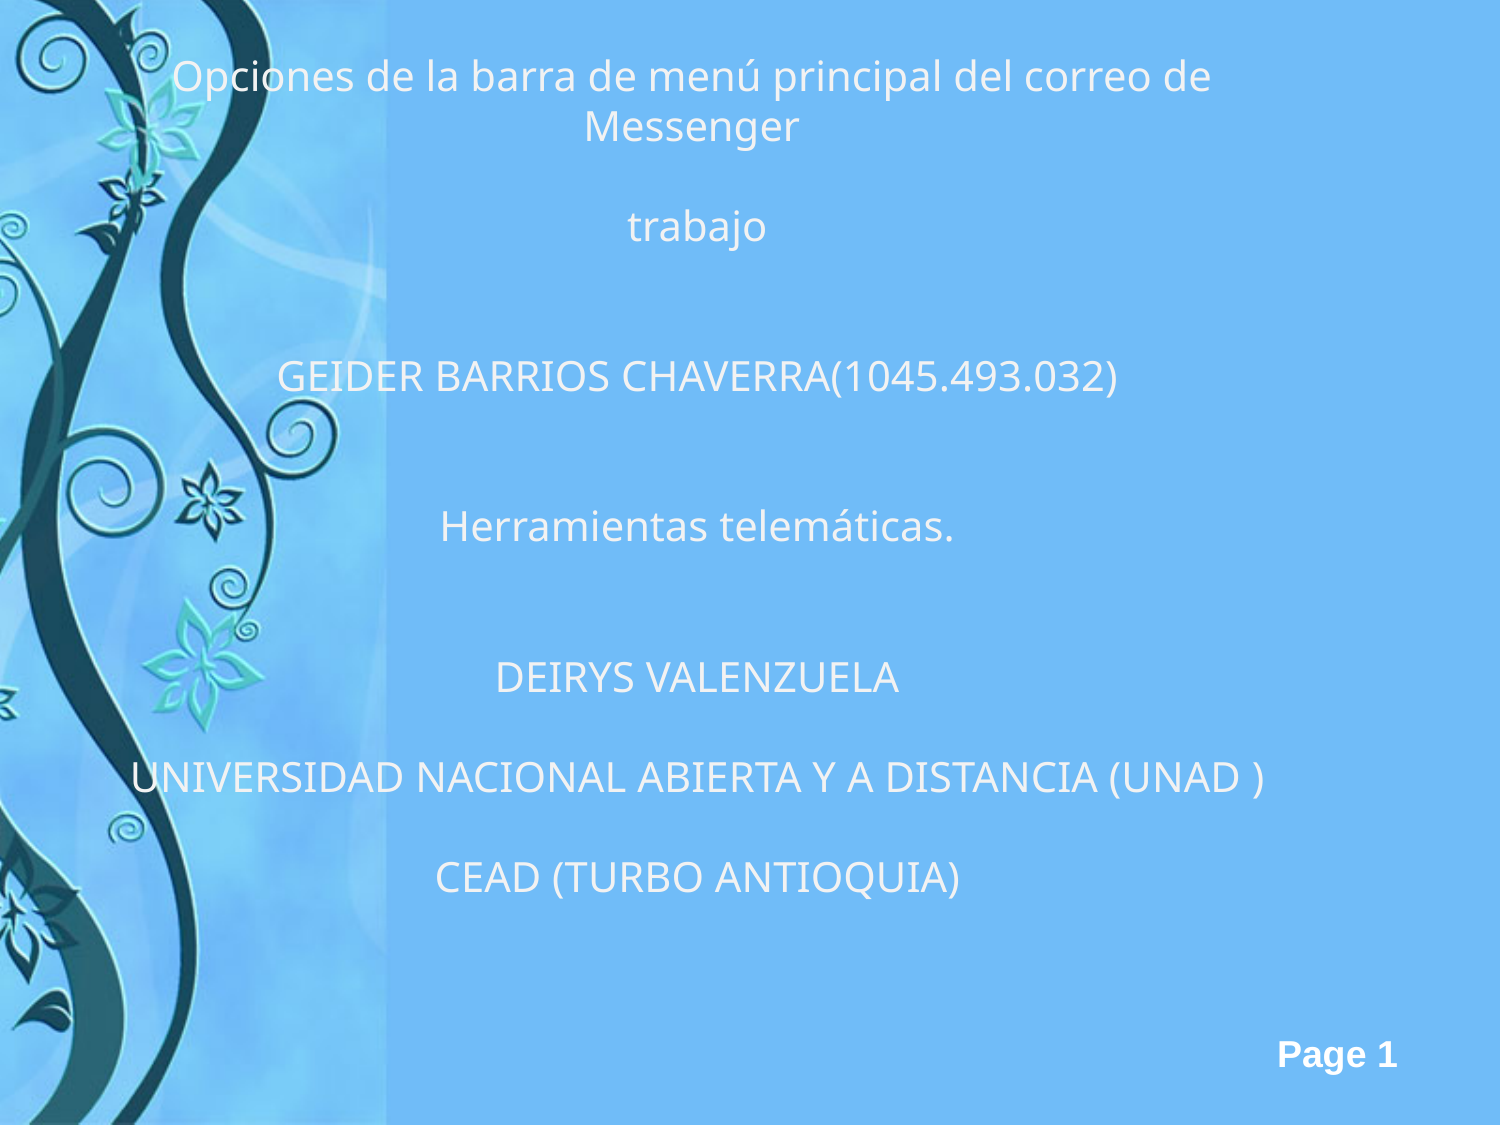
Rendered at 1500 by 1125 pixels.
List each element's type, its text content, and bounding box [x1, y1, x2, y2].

text_box Opciones de la barra de menú principal del correo de Messenger trabajo GEIDER BARRIOS CHAVERRA(1045.493.032) Herramientas telemáticas. DEIRYS VALENZUELA UNIVERSIDAD NACIONAL ABIERTA Y A DISTANCIA (UNAD ) CEAD (TURBO ANTIOQUIA) [64, 42, 1330, 958]
picture [0, 0, 1500, 1125]
